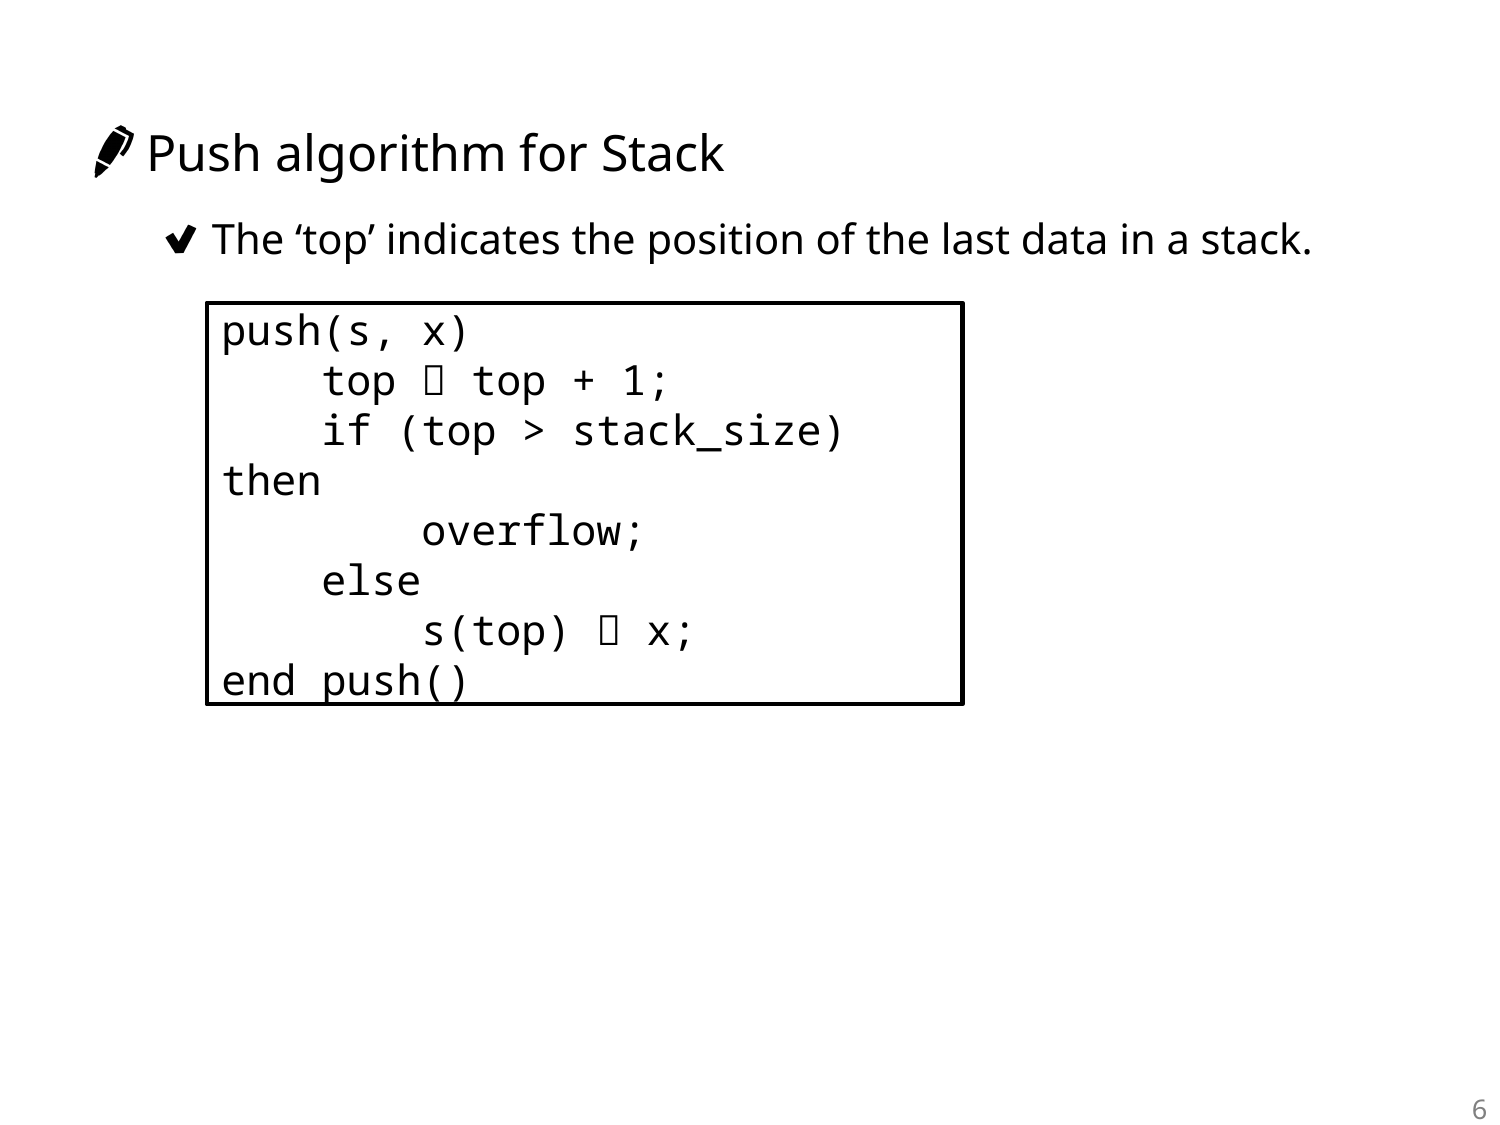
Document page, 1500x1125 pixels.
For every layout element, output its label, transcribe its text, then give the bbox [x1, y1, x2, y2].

list Push algorithm for Stack The ‘top’ indicates the position of the last data in a stack. [75, 105, 1425, 1020]
text_box push(s, x) top  top + 1; if (top > stack_size) then overflow; else s(top)  x; end push() [205, 301, 965, 706]
picture [90, 125, 130, 178]
picture [165, 221, 192, 257]
slide_number 6 [1152, 1080, 1500, 1125]
